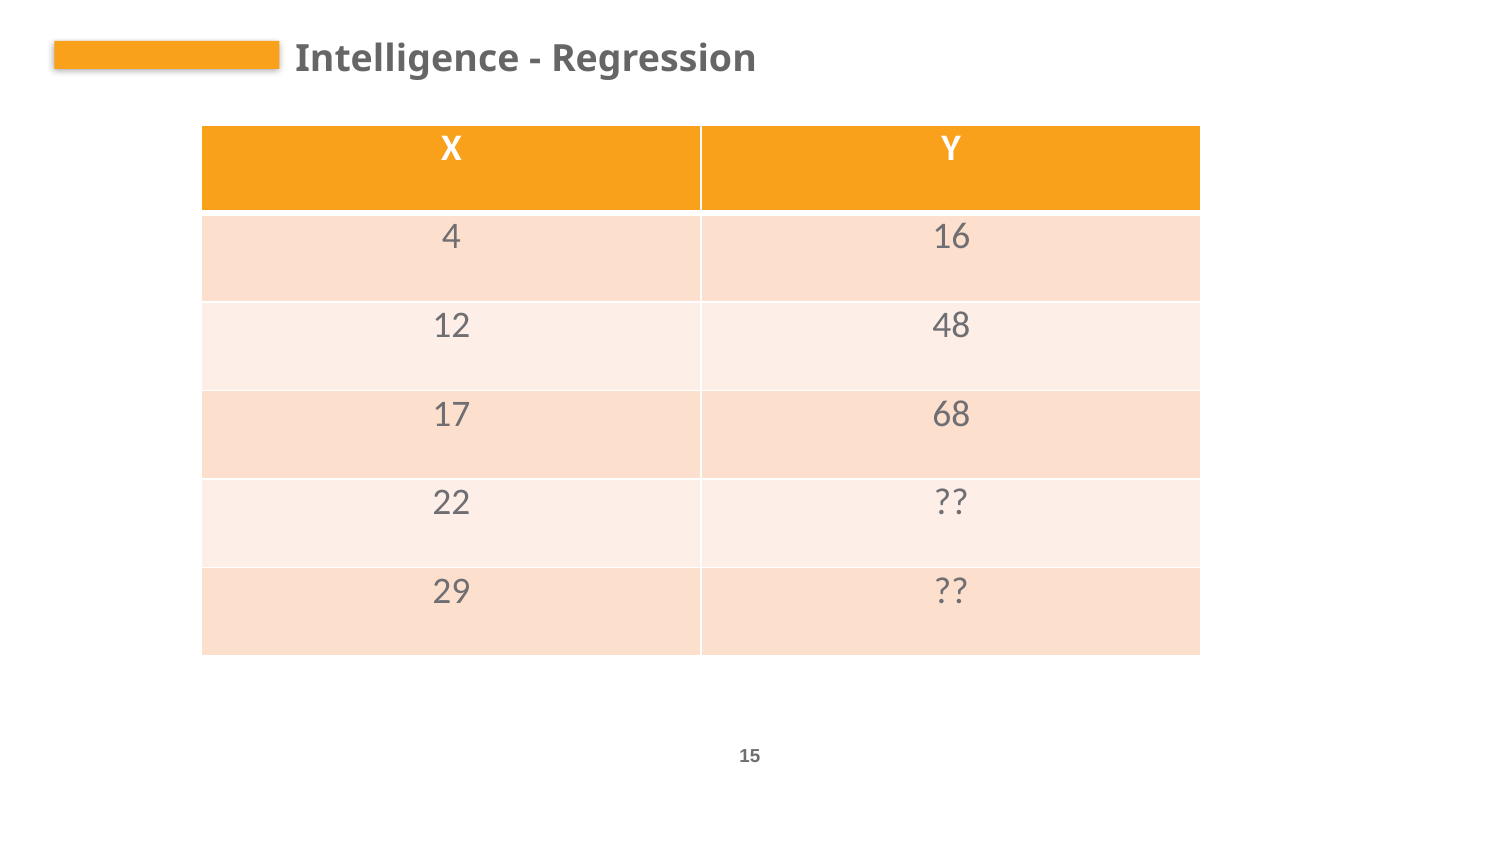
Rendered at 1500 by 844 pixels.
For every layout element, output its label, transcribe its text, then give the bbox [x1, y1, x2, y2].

table_cell 4 [202, 216, 700, 301]
table_cell ?? [702, 568, 1200, 655]
table_cell 16 [702, 216, 1200, 301]
table_cell 12 [202, 303, 700, 390]
table_cell 22 [202, 480, 700, 567]
table_cell 29 [202, 568, 700, 655]
table_cell 17 [202, 391, 700, 478]
table_cell 68 [702, 391, 1200, 478]
table_cell ?? [702, 480, 1200, 567]
text_box Intelligence - Regression [280, 31, 1419, 83]
table_cell 48 [702, 303, 1200, 390]
table_header Y [702, 126, 1200, 210]
table_header X [202, 126, 700, 210]
